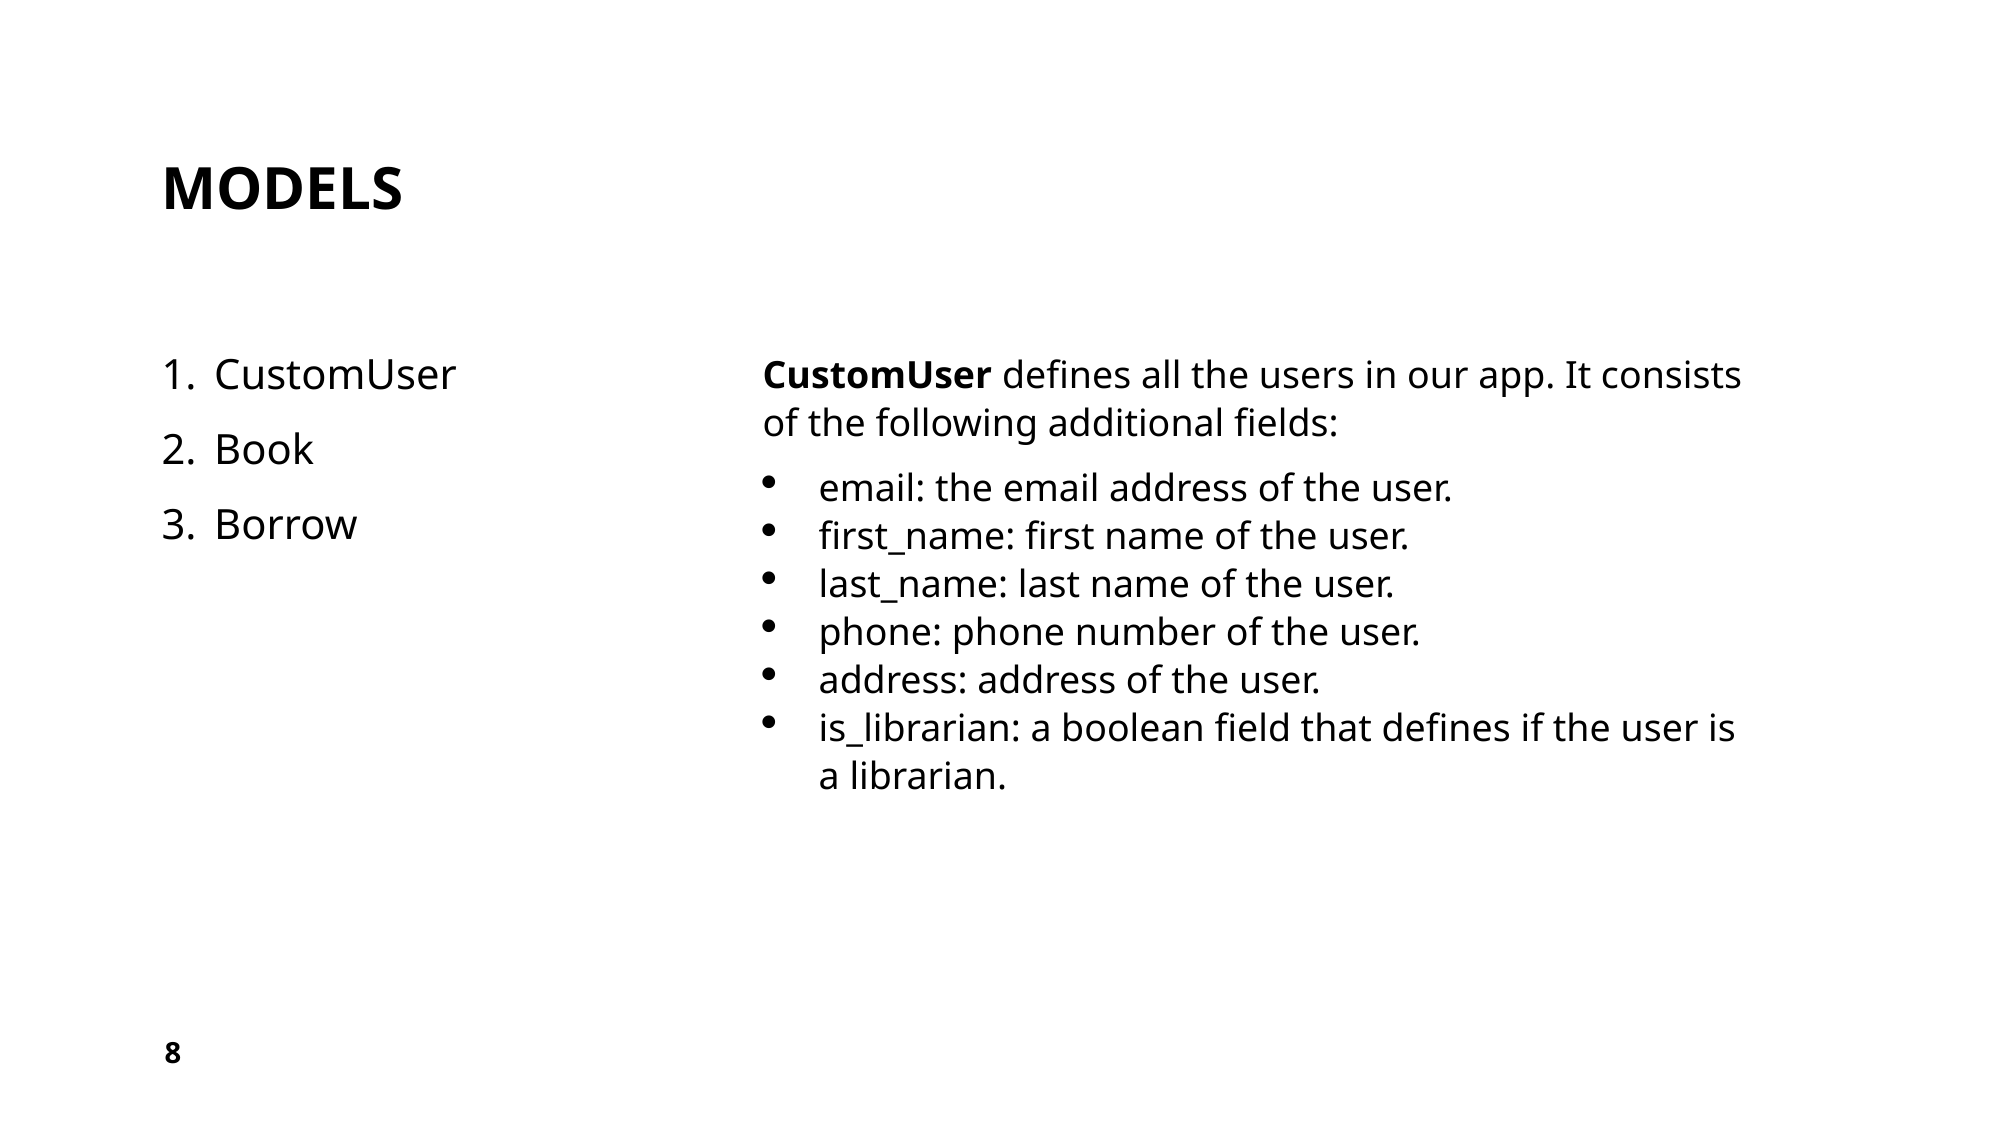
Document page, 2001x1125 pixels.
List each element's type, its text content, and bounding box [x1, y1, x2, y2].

slide_number 8 [149, 1024, 588, 1085]
list CustomUser Book Borrow [146, 340, 663, 946]
list CustomUser defines all the users in our app. It consists of the following additional fields: email: the email address of the user. first_name: first name of the user. last_name: last name of the user. phone: phone number of the user. address: address of the user. is_librarian: a boolean field that defines if the user is a librarian. [747, 340, 1764, 946]
title Models [146, 11, 1854, 230]
